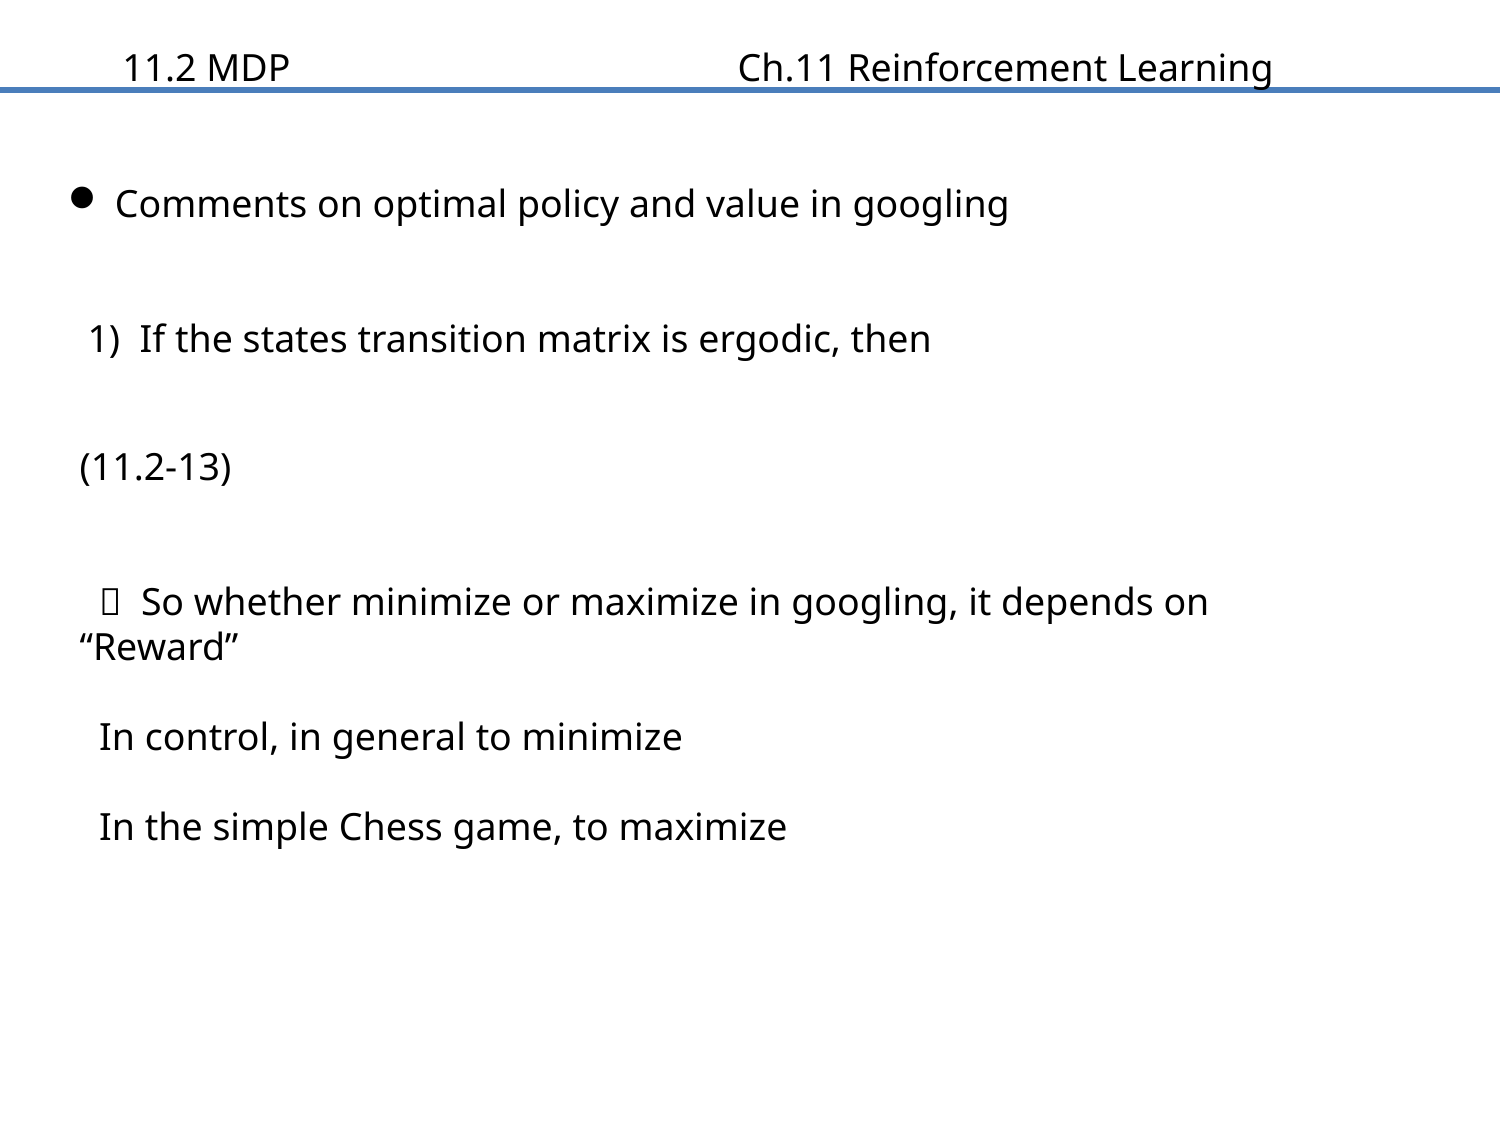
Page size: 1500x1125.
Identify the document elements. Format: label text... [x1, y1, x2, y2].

text_box 11.2 MDP Ch.11 Reinforcement Learning [107, 36, 1311, 97]
text_box Comments on optimal policy and value in googling 1) If the states transition matrix is ergodic, then [53, 172, 1036, 368]
